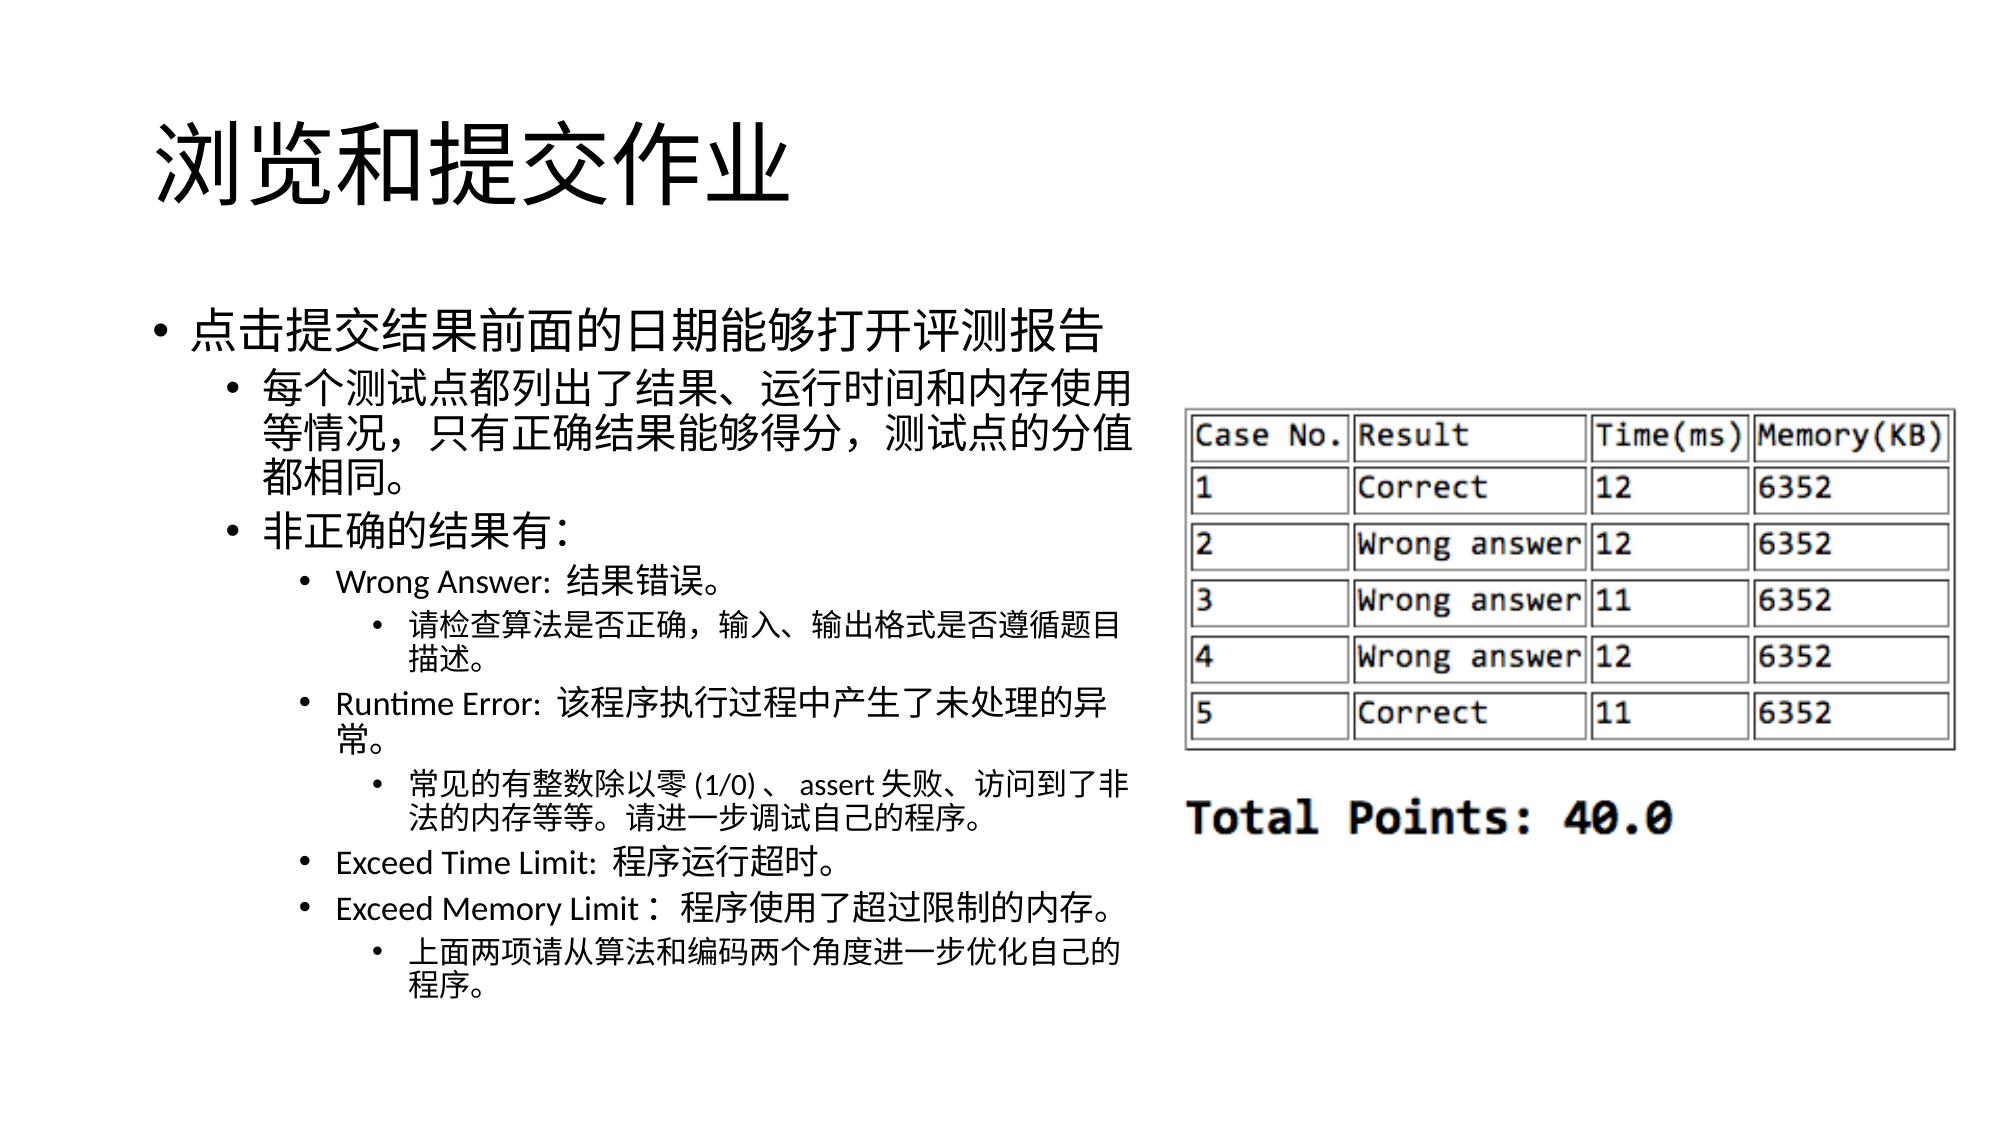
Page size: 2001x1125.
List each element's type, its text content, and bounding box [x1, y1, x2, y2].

title 浏览和提交作业 [137, 59, 1863, 278]
list 点击提交结果前面的日期能够打开评测报告 每个测试点都列出了结果、运行时间和内存使用等情况，只有正确结果能够得分，测试点的分值都相同。 非正确的结果有： Wrong Answer: 结果错误。 请检查算法是否正确，输入、输出格式是否遵循题目描述。 Runtime Error: 该程序执行过程中产生了未处理的异常。 常见的有整数除以零(1/0)、assert失败、访问到了非法的内存等等。请进一步调试自己的程序。 Exceed Time Limit: 程序运行超时。 Exceed Memory Limit：程序使用了超过限制的内存。 上面两项请从算法和编码两个角度进一步优化自己的程序。 [137, 299, 1156, 1014]
picture [1179, 392, 2000, 870]
